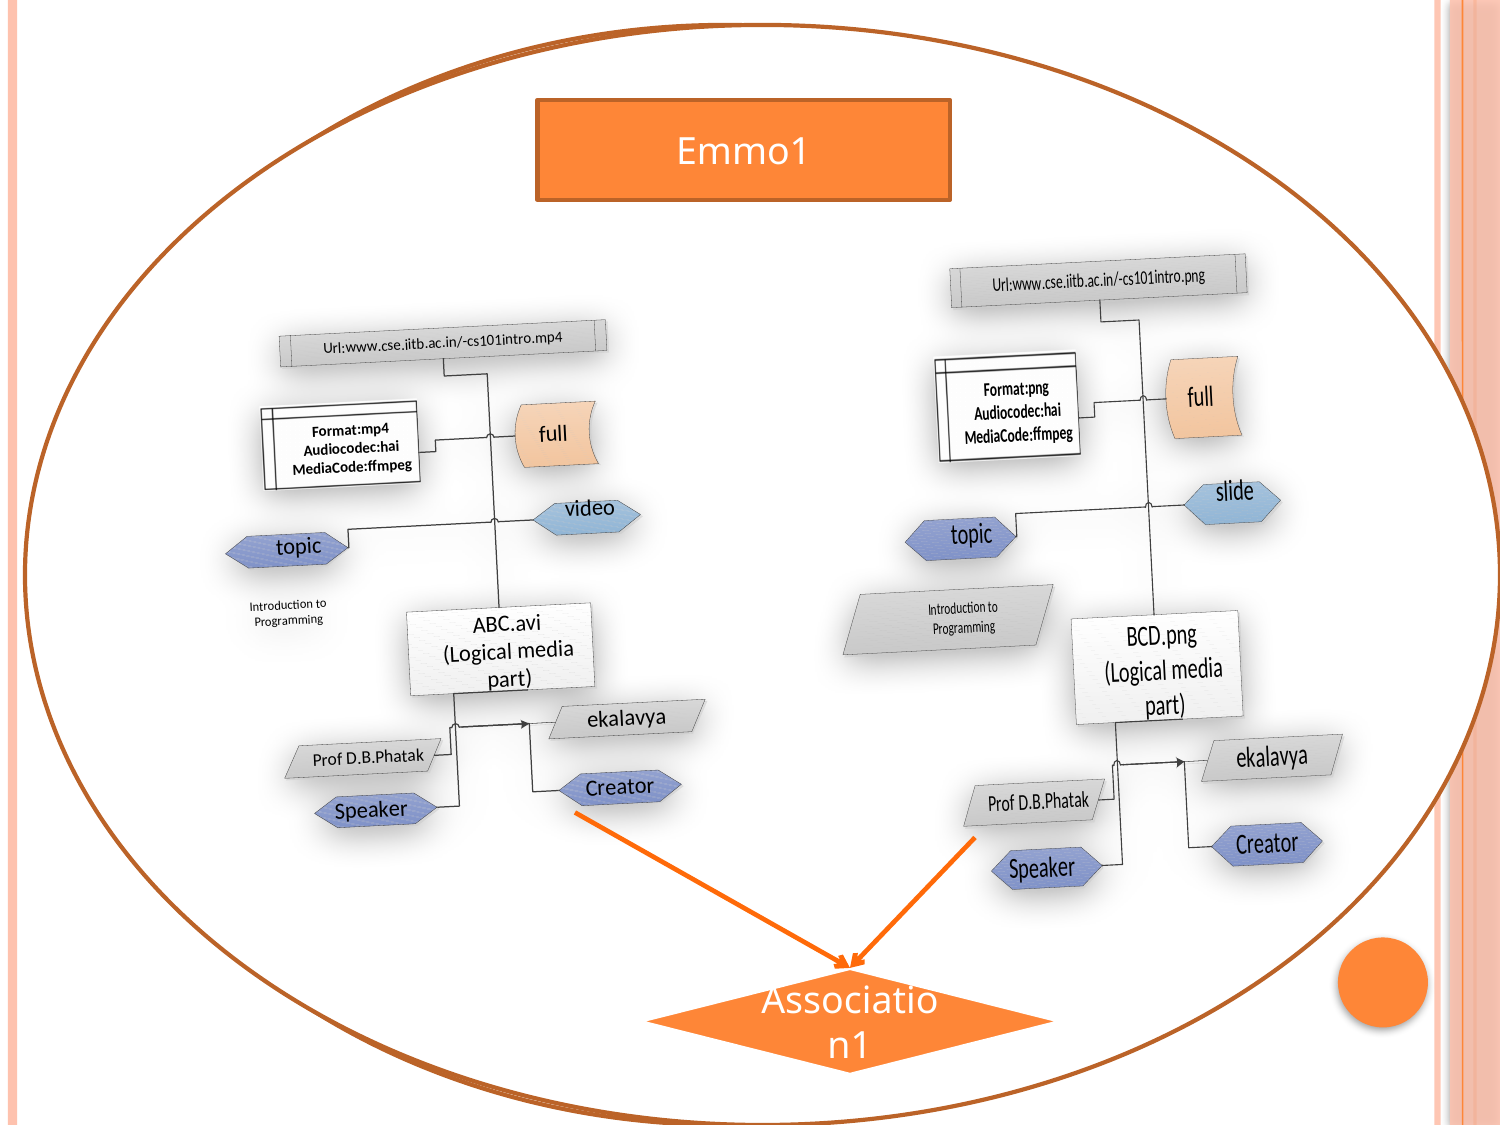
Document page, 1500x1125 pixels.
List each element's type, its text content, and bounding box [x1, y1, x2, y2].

text_box Association1 [635, 975, 1065, 1077]
picture [224, 324, 703, 826]
text_box [22, 22, 1500, 1125]
picture [836, 259, 1339, 891]
text_box Emmo1 [535, 98, 952, 202]
text_box [336, 22, 742, 123]
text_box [574, 811, 851, 969]
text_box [846, 839, 979, 966]
text_box [336, 1027, 684, 1125]
